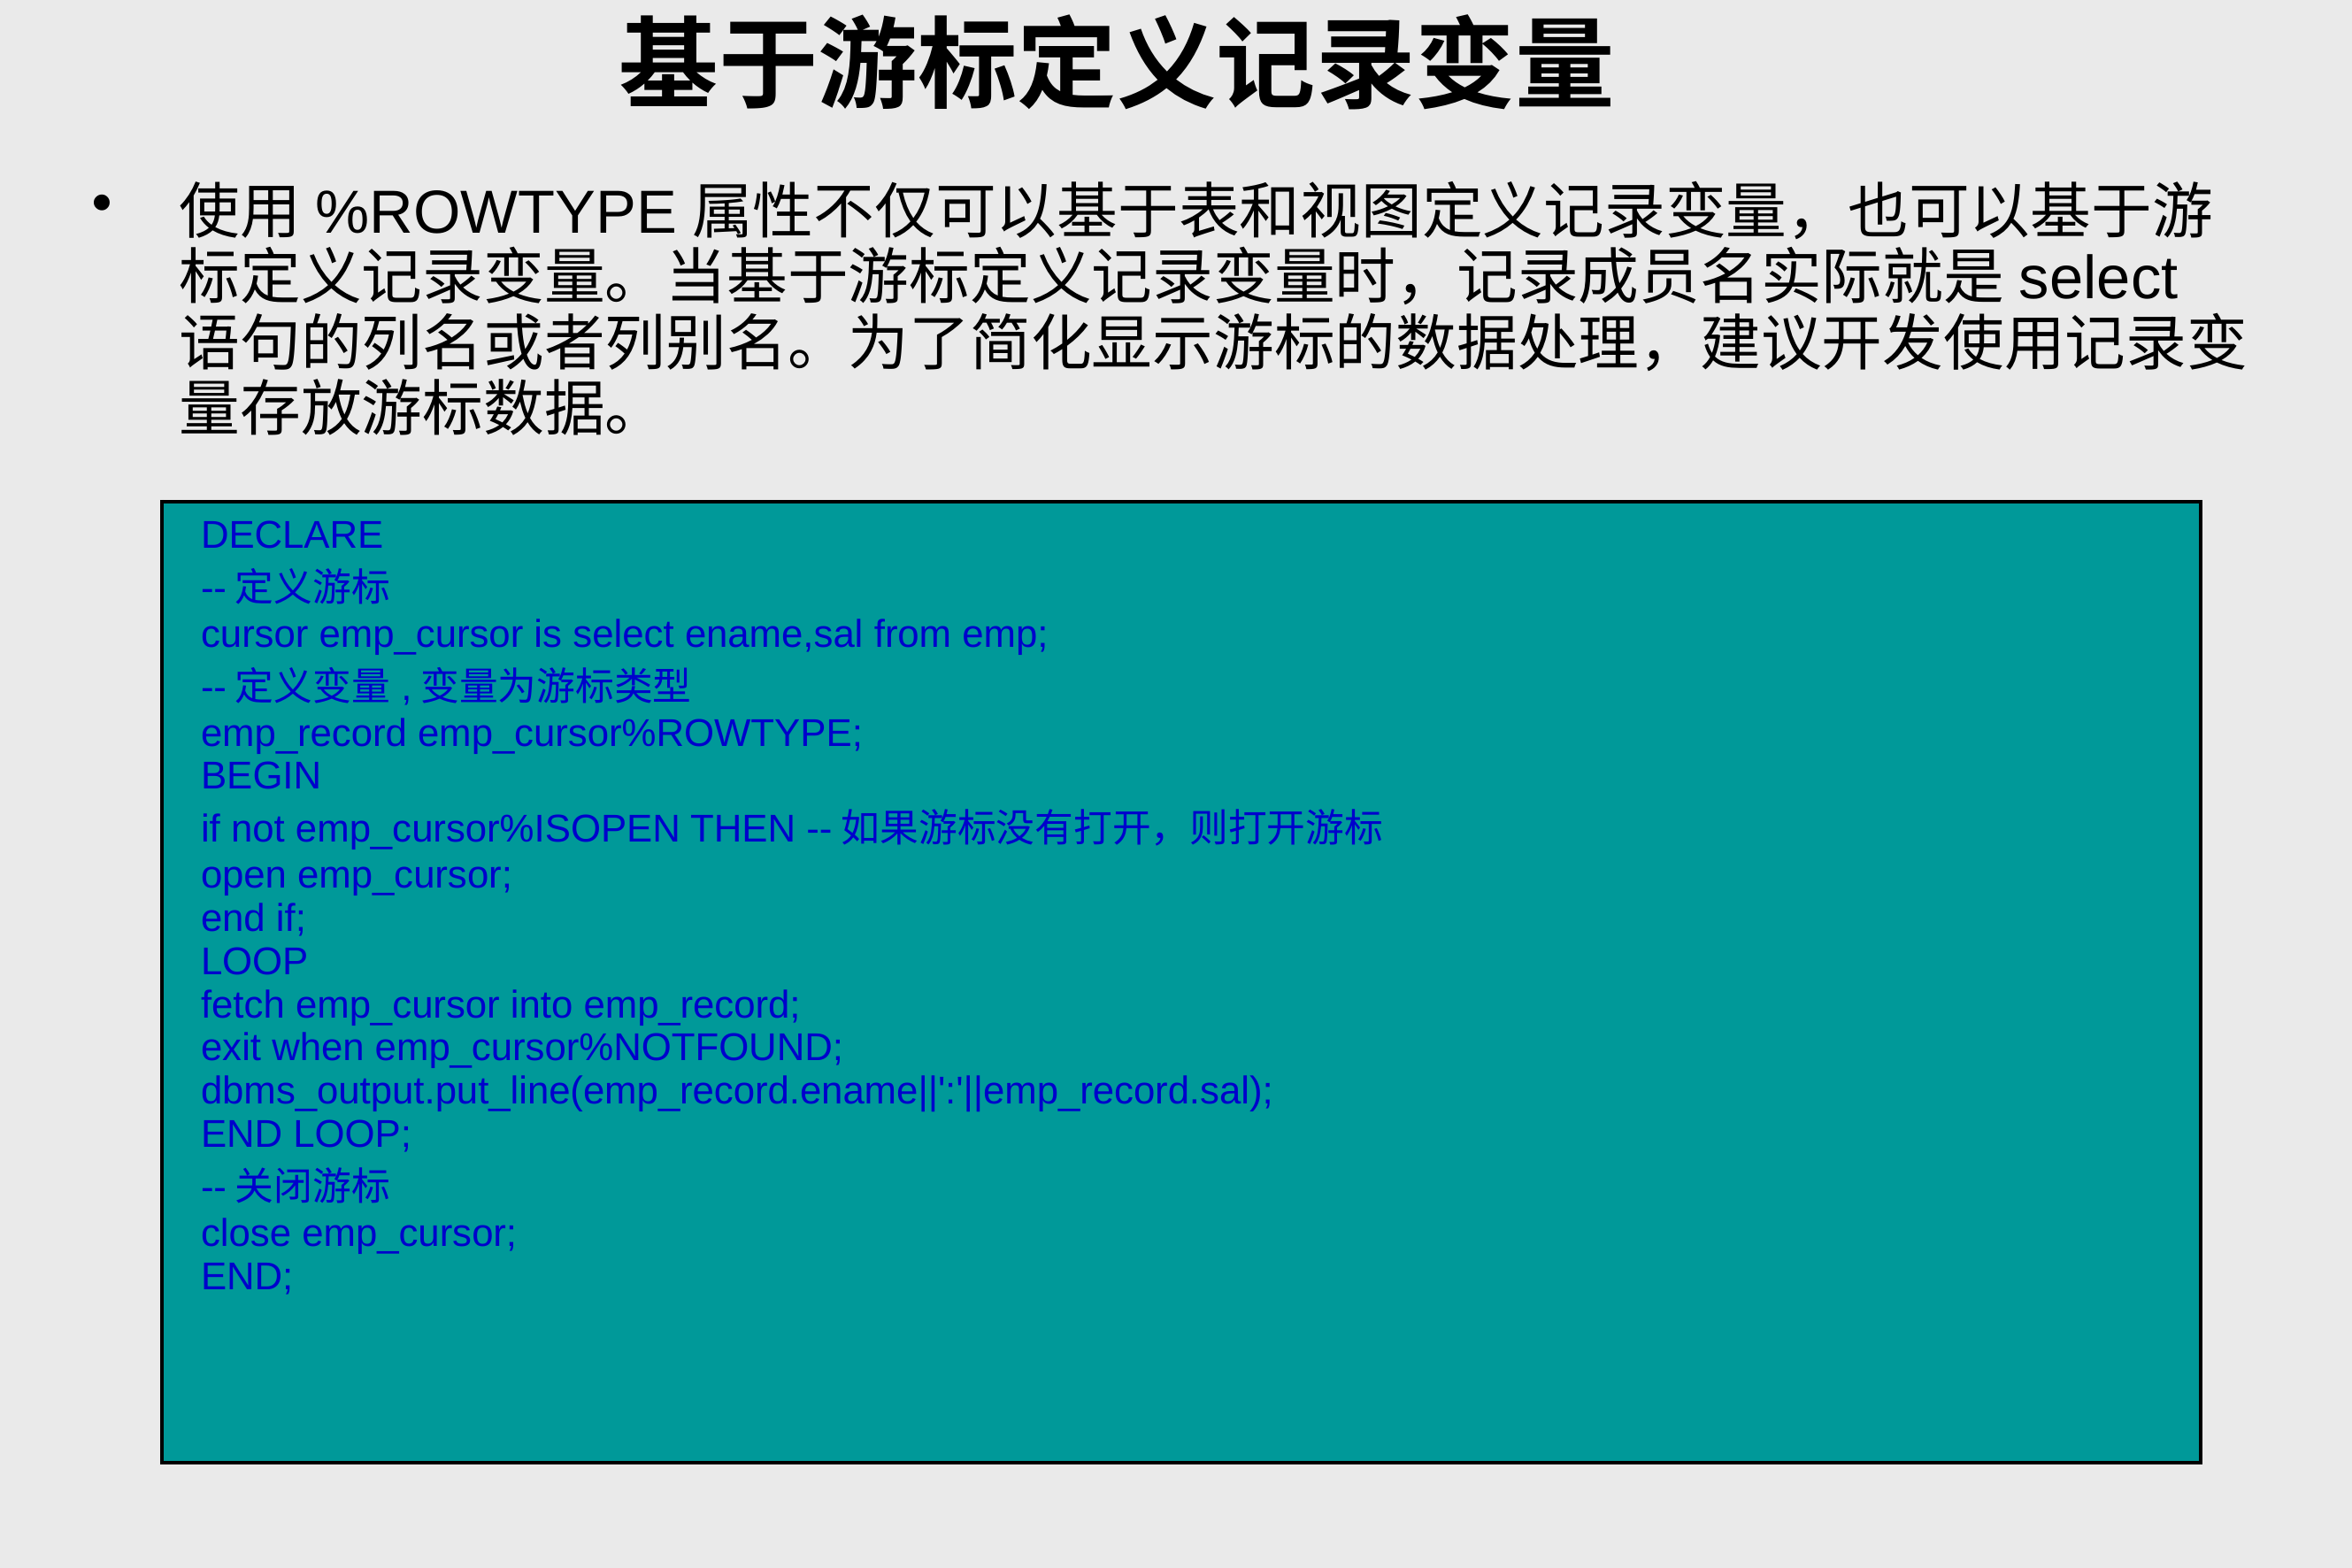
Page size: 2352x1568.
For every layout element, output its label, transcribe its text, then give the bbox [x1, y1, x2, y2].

list 使用%ROWTYPE属性不仅可以基于表和视图定义记录变量，也可以基于游标定义记录变量。当基于游标定义记录变量时，记录成员名实际就是select 语句的列名或者列别名。为了简化显示游标的数据处理，建议开发使用记录变量存放游标数据。 [78, 173, 2274, 488]
title 基于游标定义记录变量 [117, 0, 2118, 140]
table_header DECLARE --定义游标 cursor emp_cursor is select ename,sal from emp; --定义变量,变量为游标类型 emp_record emp_cursor%ROWTYPE; BEGIN if not emp_cursor%ISOPEN THEN --如果游标没有打开，则打开游标 open emp_cursor; end if; LOOP fetch emp_cursor into emp_record; exit when emp_cursor%NOTFOUND; dbms_output.put_line(emp_record.ename||':'||emp_record.sal); END LOOP; --关闭游标 close emp_cursor; END; [164, 503, 2199, 1461]
